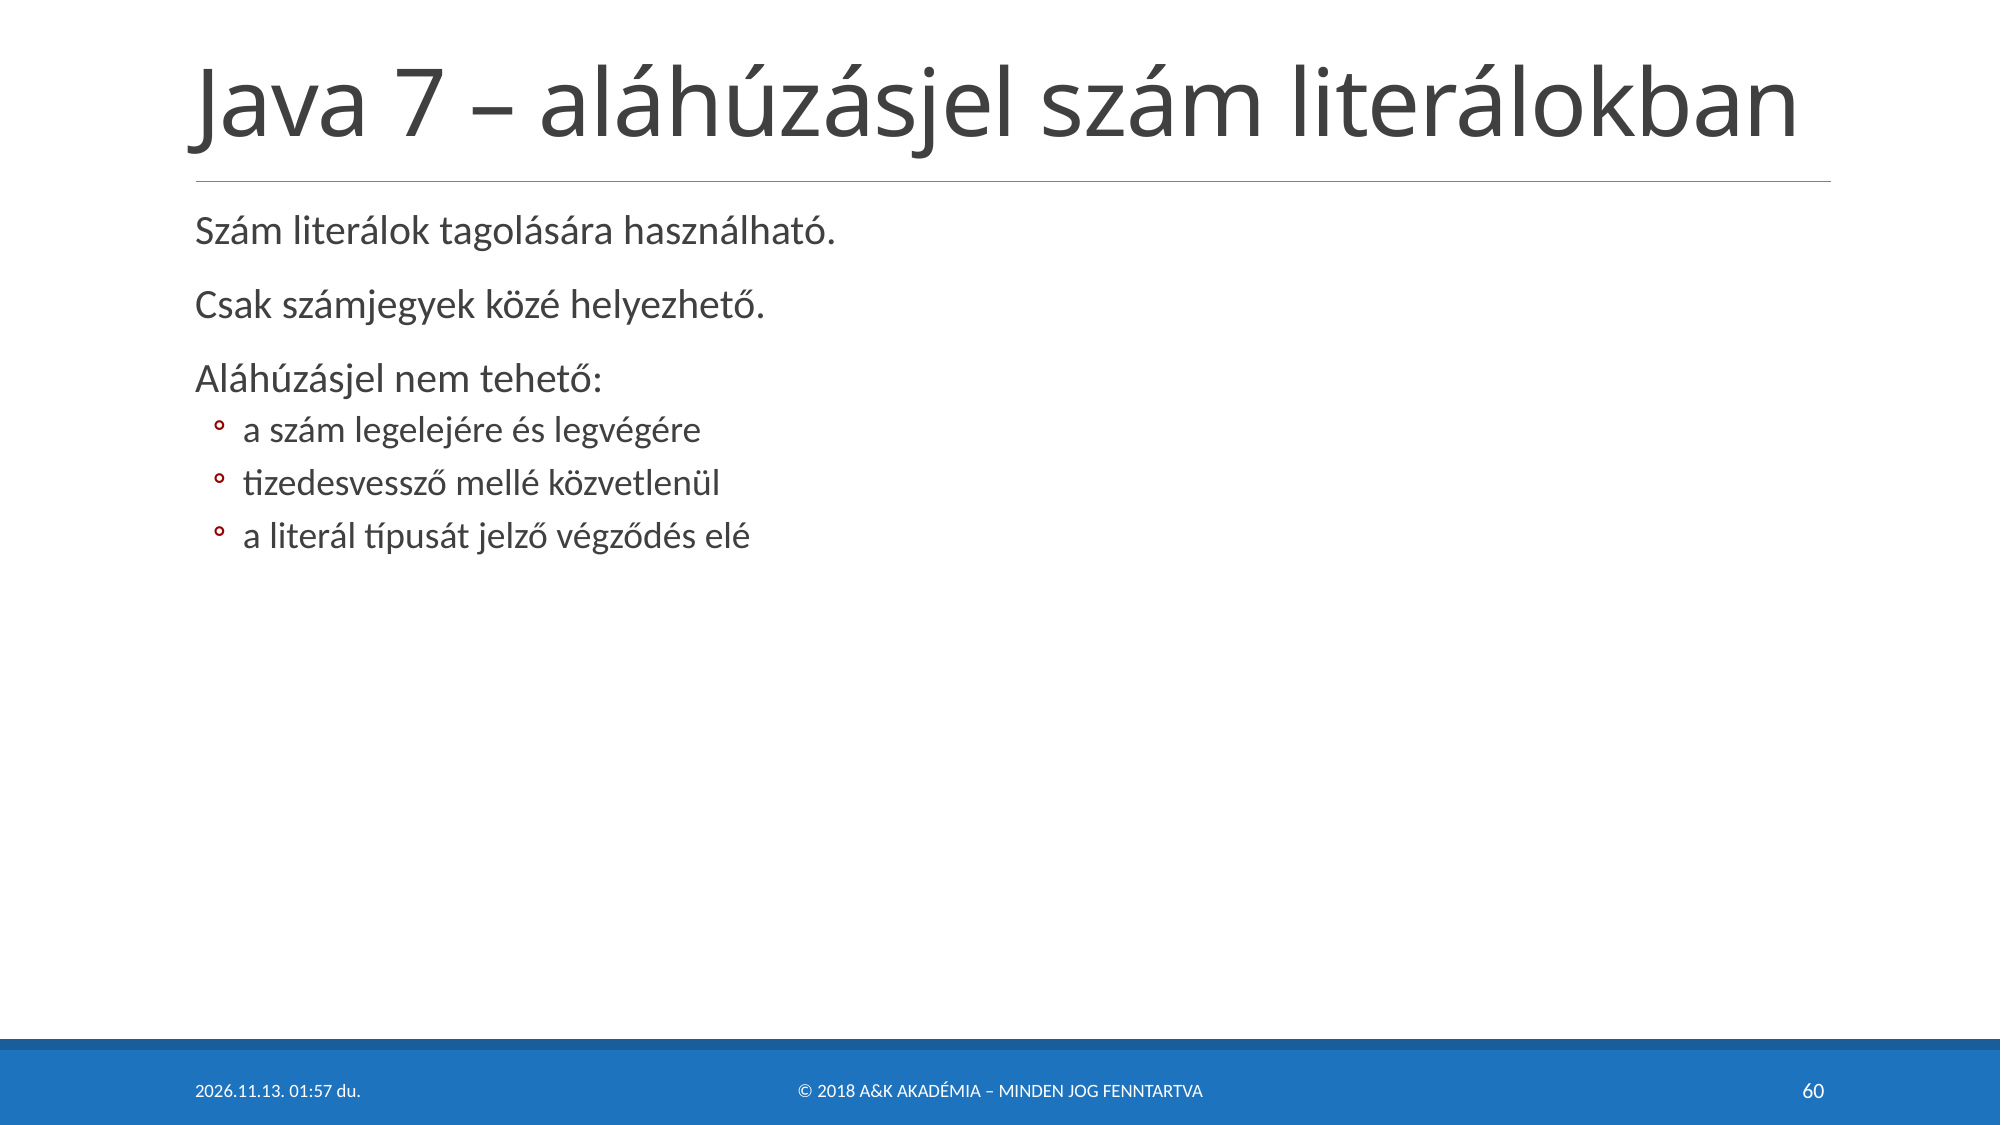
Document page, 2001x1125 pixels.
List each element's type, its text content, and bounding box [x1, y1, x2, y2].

list Szám literálok tagolására használható. Csak számjegyek közé helyezhető. Aláhúzásjel nem tehető: a szám legelejére és legvégére tizedesvessző mellé közvetlenül a literál típusát jelző végződés elé [180, 200, 1830, 963]
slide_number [180, 1059, 586, 1120]
title Java 7 – aláhúzásjel szám literálokban [180, 47, 1830, 163]
footer © 2018 A&K Akadémia – Minden Jog Fenntartva [604, 1059, 1396, 1120]
slide_number 60 [1624, 1059, 1840, 1120]
